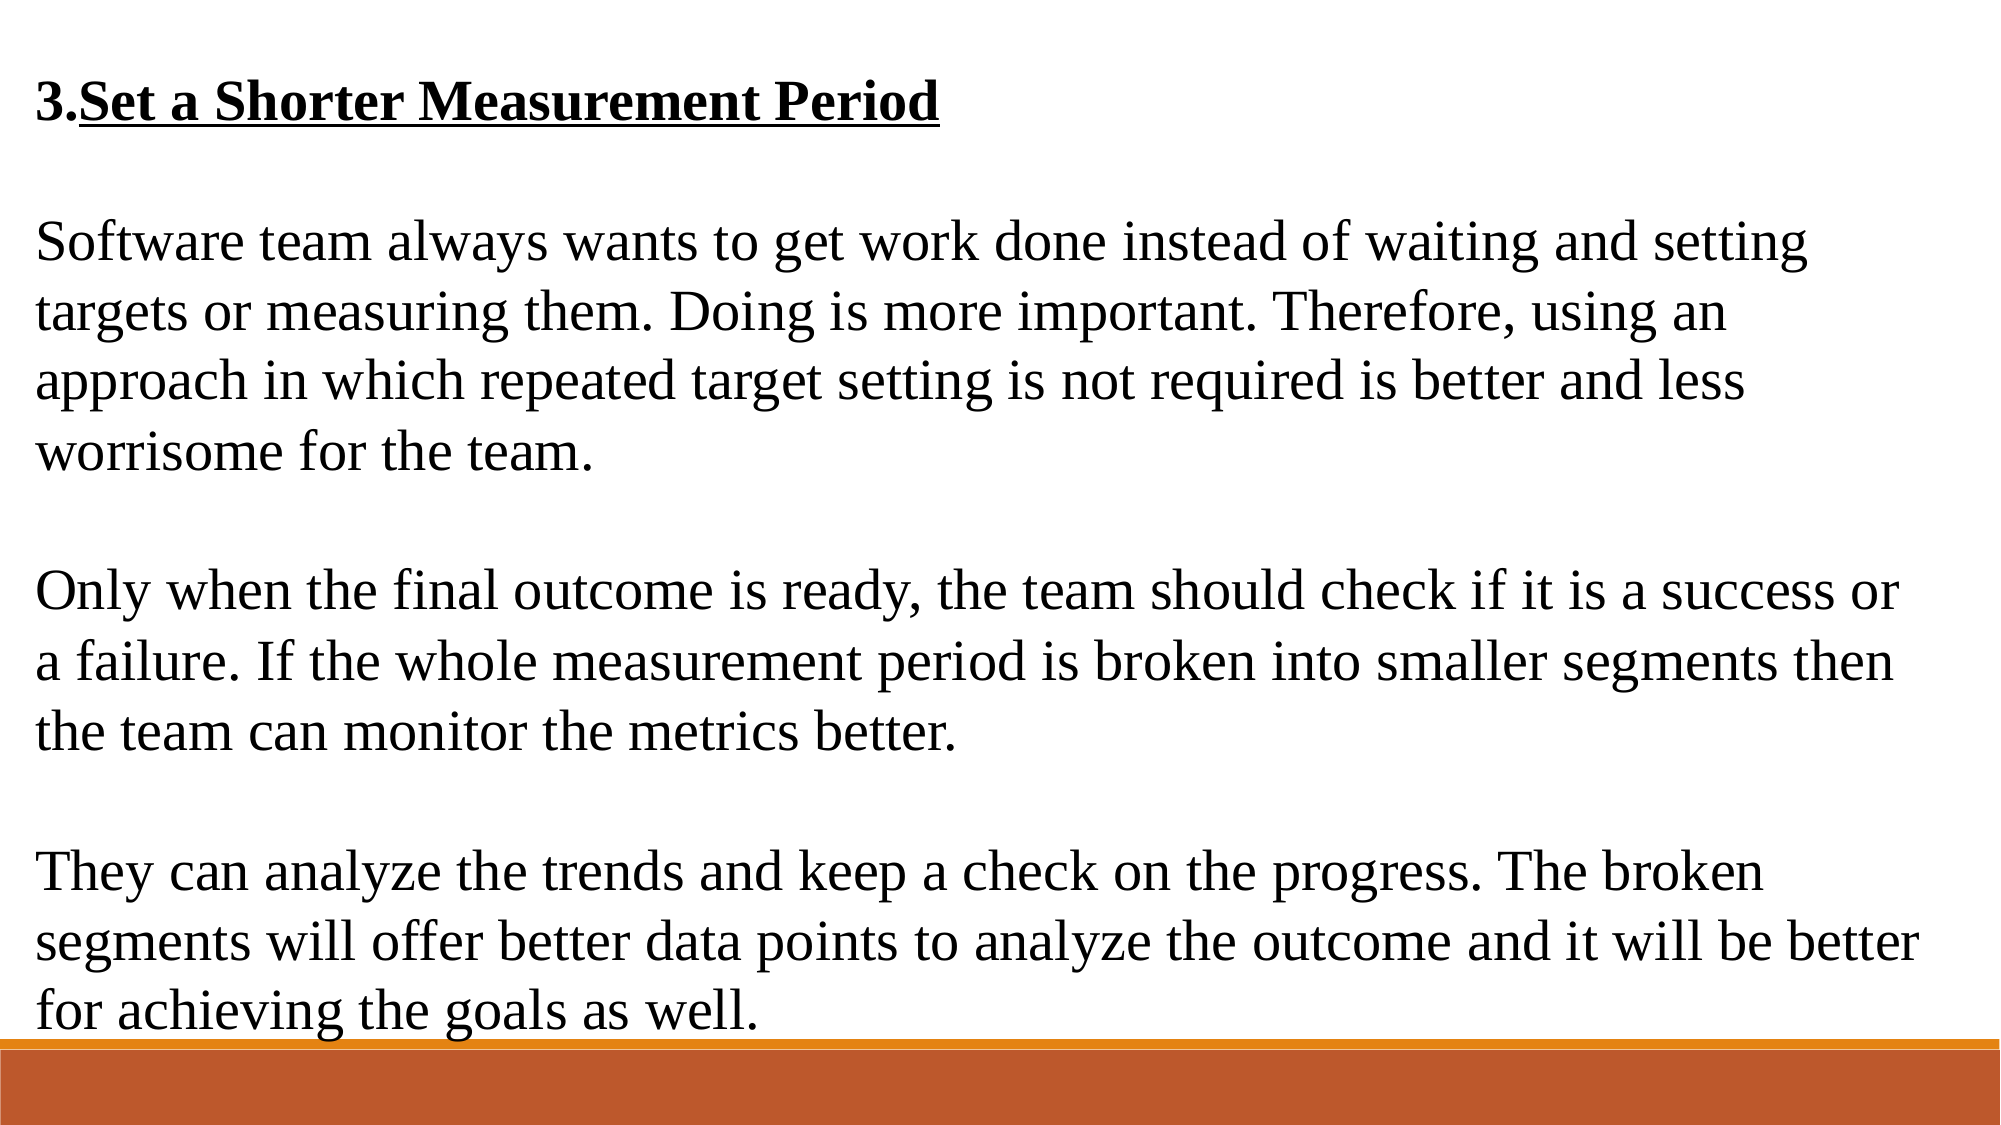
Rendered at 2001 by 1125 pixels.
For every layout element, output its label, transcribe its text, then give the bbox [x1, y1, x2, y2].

text_box Set a Shorter Measurement Period Software team always wants to get work done instead of waiting and setting targets or measuring them. Doing is more important. Therefore, using an approach in which repeated target setting is not required is better and less worrisome for the team. Only when the final outcome is ready, the team should check if it is a success or a failure. If the whole measurement period is broken into smaller segments then the team can monitor the metrics better. They can analyze the trends and keep a check on the progress. The broken segments will offer better data points to analyze the outcome and it will be better for achieving the goals as well. [20, 54, 1941, 1049]
